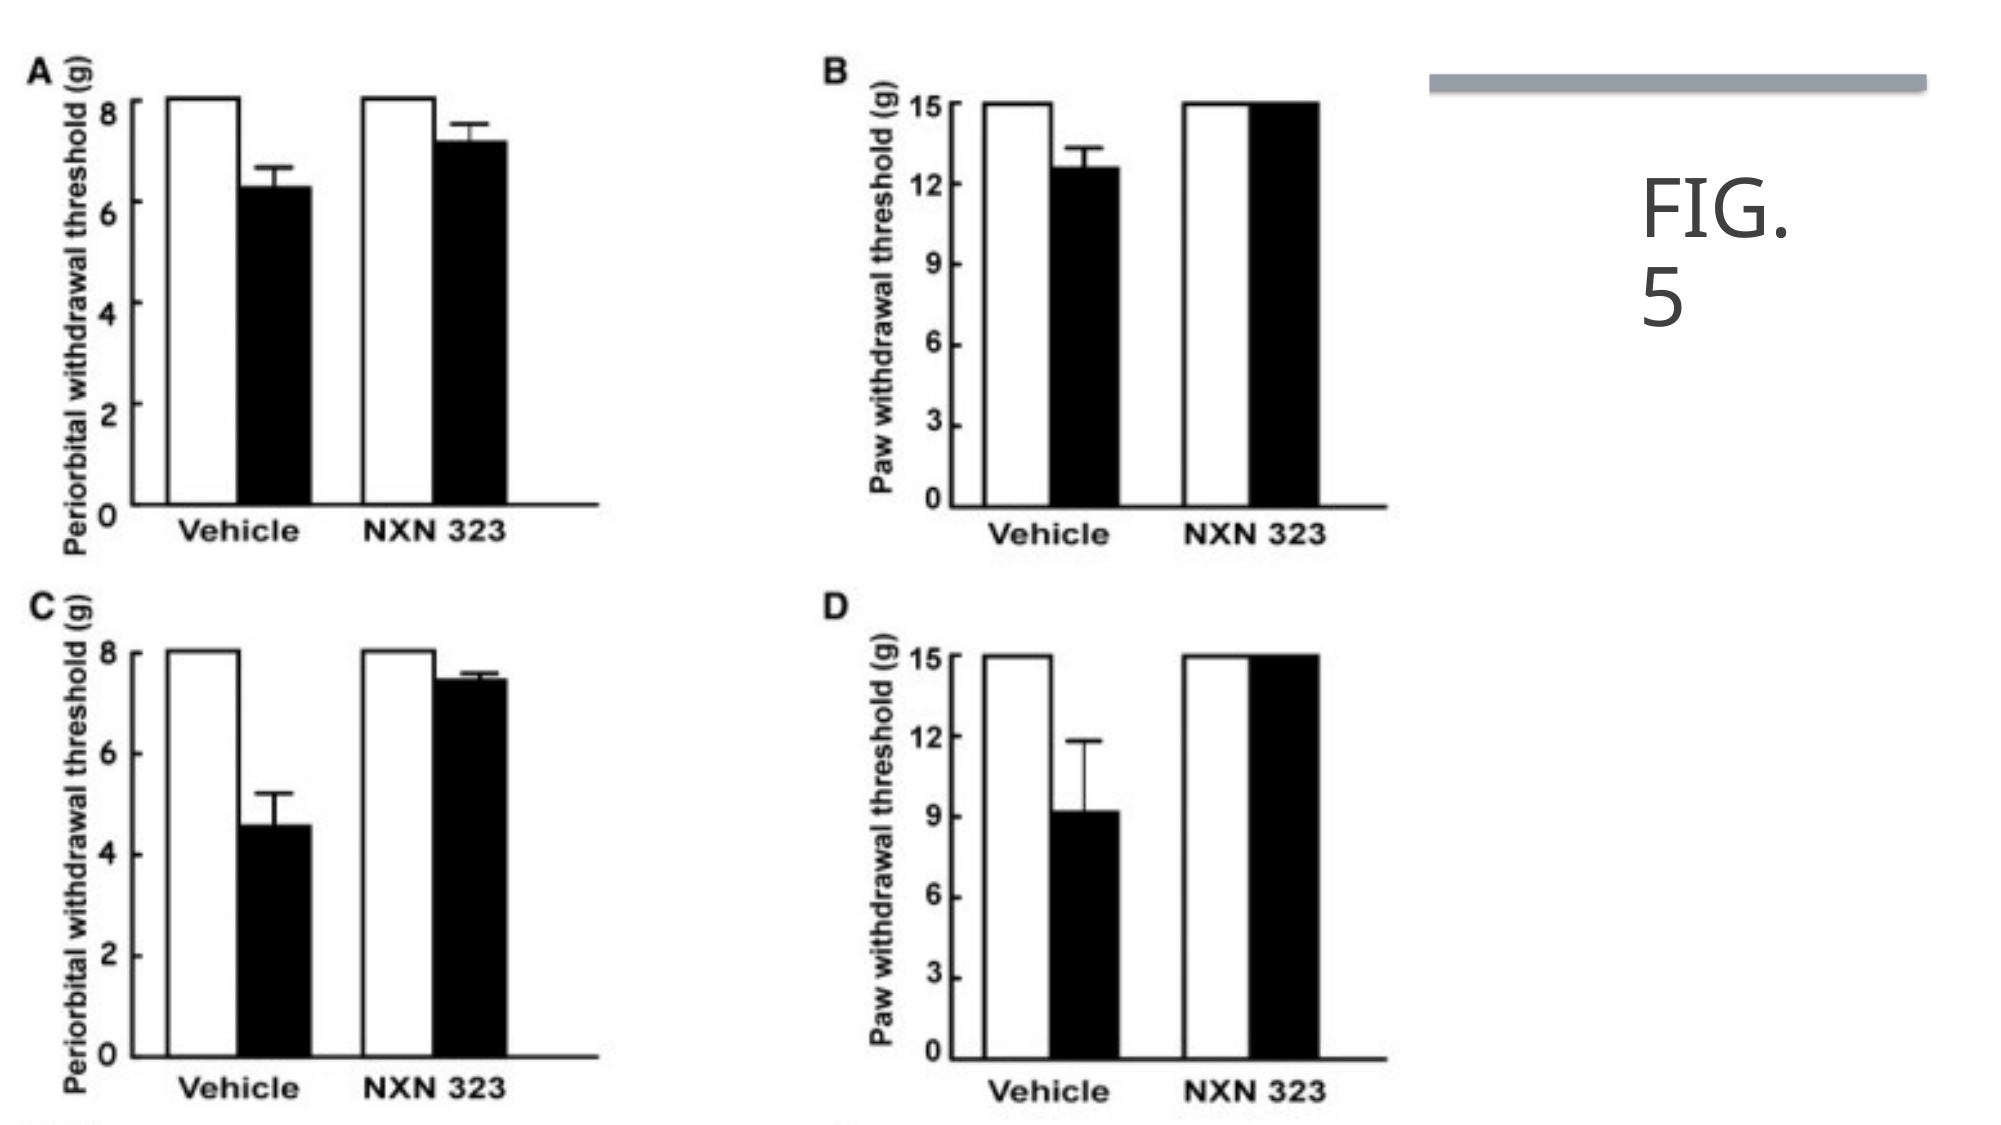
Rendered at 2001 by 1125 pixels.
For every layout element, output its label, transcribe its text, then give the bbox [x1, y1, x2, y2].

picture [20, 49, 1430, 1125]
text_box Fig. 5 [1624, 157, 1865, 353]
